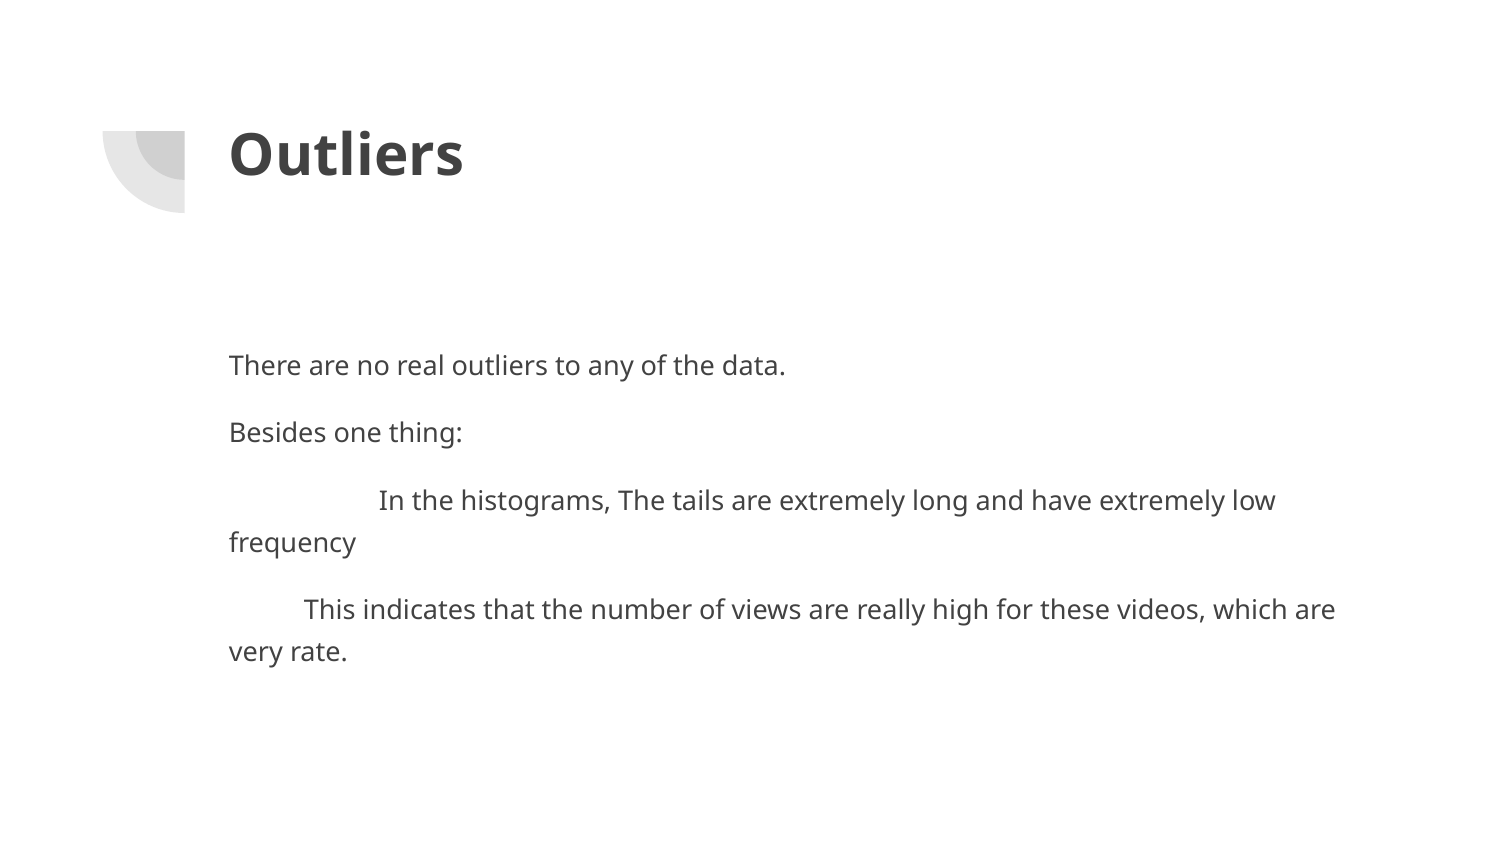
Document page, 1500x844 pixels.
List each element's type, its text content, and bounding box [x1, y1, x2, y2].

title Outliers [213, 98, 1368, 263]
list There are no real outliers to any of the data. Besides one thing: In the histograms, The tails are extremely long and have extremely low frequency This indicates that the number of views are really high for these videos, which are very rate. [213, 326, 1368, 744]
